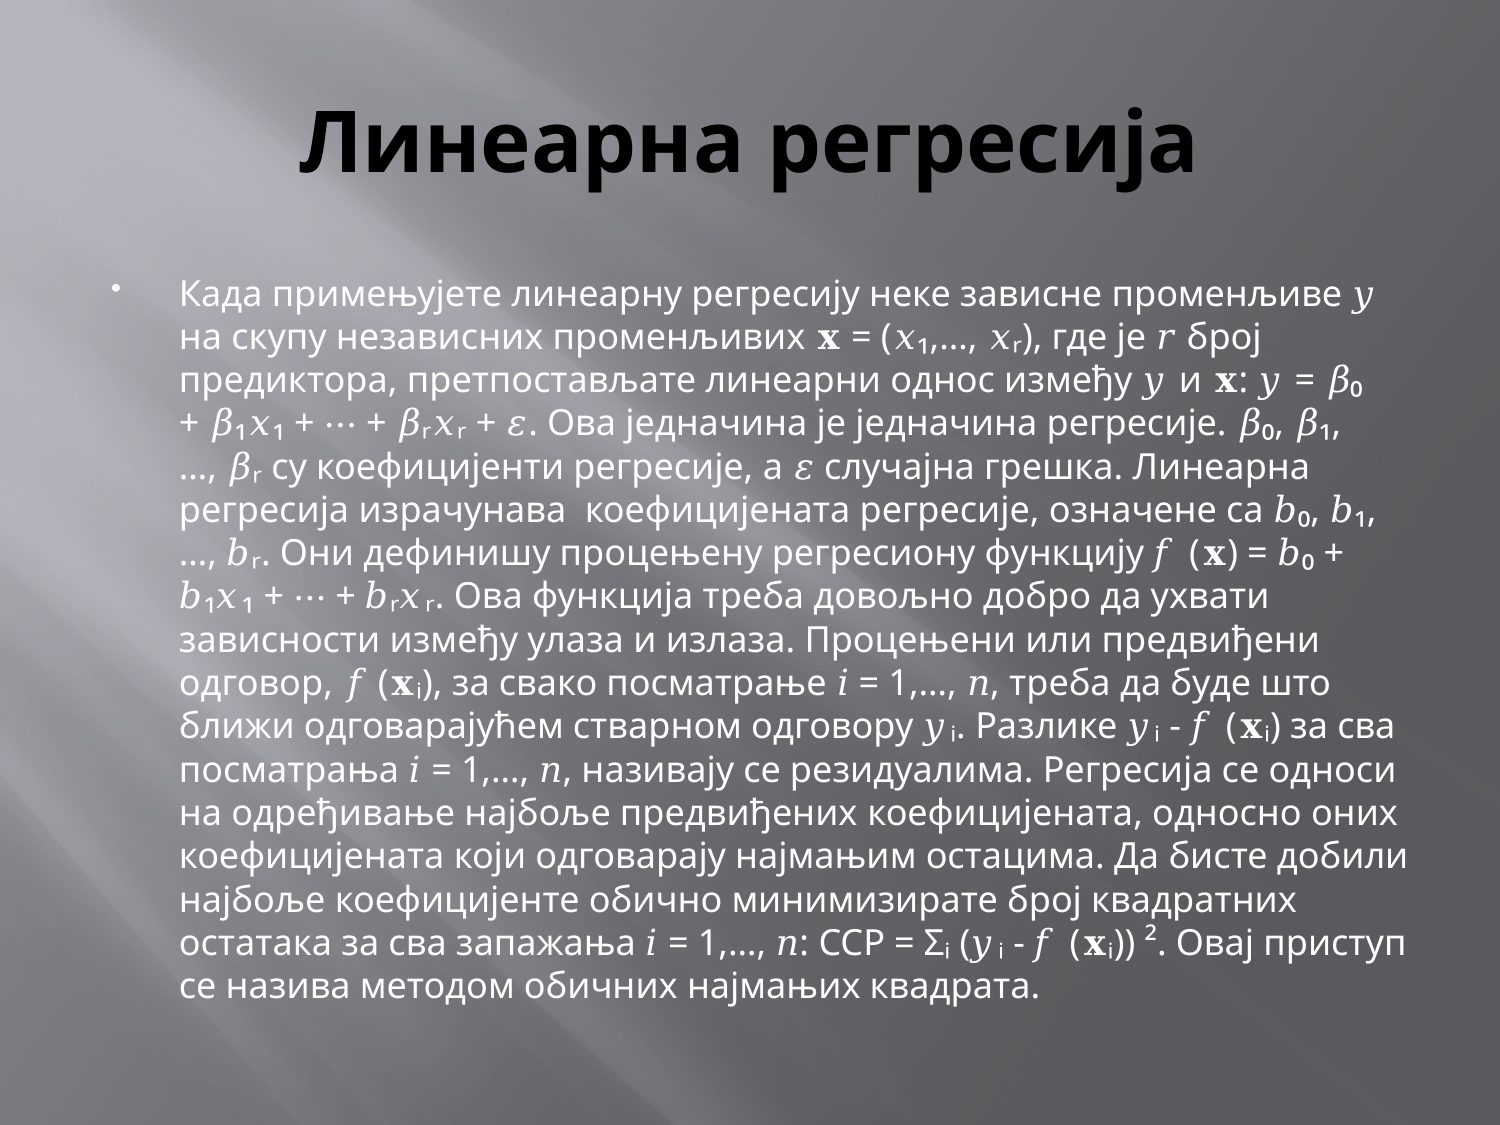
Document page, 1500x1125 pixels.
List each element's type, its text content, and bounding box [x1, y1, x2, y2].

title Линеарна регресија [75, 45, 1425, 233]
list Када примењујете линеарну регресију неке зависне променљиве 𝑦 на скупу независних променљивих 𝐱 = (𝑥₁,…, 𝑥ᵣ), где је 𝑟 број предиктора, претпостављате линеарни однос између 𝑦 и 𝐱: 𝑦 = 𝛽₀ + 𝛽₁𝑥₁ + ⋯ + 𝛽ᵣ𝑥ᵣ + 𝜀. Ова једначина је једначина регресије. 𝛽₀, 𝛽₁,…, 𝛽ᵣ су коефицијенти регресије, а 𝜀 случајна грешка. Линеарна регресија израчунава коефицијената регресије, означене са 𝑏₀, 𝑏₁,…, 𝑏ᵣ. Они дефинишу процењену регресиону функцију 𝑓 (𝐱) = 𝑏₀ + 𝑏₁𝑥₁ + ⋯ + 𝑏ᵣ𝑥ᵣ. Ова функција треба довољно добро да ухвати зависности између улаза и излаза. Процењени или предвиђени одговор, 𝑓 (𝐱ᵢ), за свако посматрање 𝑖 = 1,…, 𝑛, треба да буде што ближи одговарајућем стварном одговору 𝑦ᵢ. Разлике 𝑦ᵢ - 𝑓 (𝐱ᵢ) за сва посматрања 𝑖 = 1,…, 𝑛, називају се резидуалима. Регресија се односи на одређивање најбоље предвиђених коефицијената, односно оних коефицијената који одговарају најмањим остацима. Да бисте добили најбоље коефицијенте обично минимизирате број квадратних остатака за сва запажања 𝑖 = 1,…, 𝑛: ССР = Σᵢ (𝑦ᵢ - 𝑓 (𝐱ᵢ)) ². Овај приступ се назива методом обичних најмањих квадрата. [75, 262, 1425, 1035]
